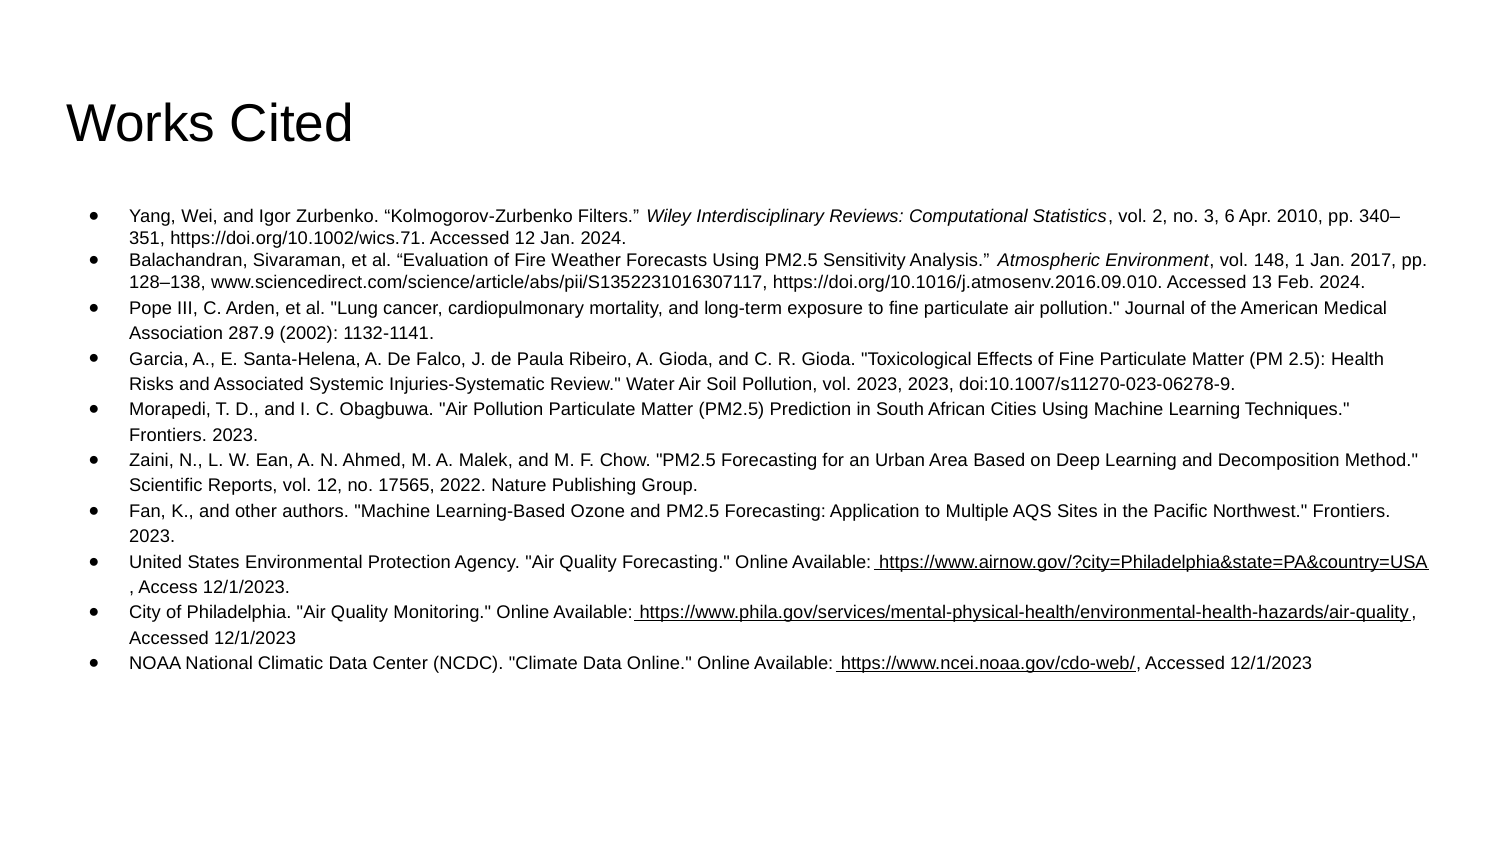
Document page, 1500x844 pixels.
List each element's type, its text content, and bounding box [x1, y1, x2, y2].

title Works Cited [51, 72, 1449, 167]
list Yang, Wei, and Igor Zurbenko. “Kolmogorov-Zurbenko Filters.” Wiley Interdisciplinary Reviews: Computational Statistics, vol. 2, no. 3, 6 Apr. 2010, pp. 340–351, https://doi.org/10.1002/wics.71. Accessed 12 Jan. 2024. Balachandran, Sivaraman, et al. “Evaluation of Fire Weather Forecasts Using PM2.5 Sensitivity Analysis.” Atmospheric Environment, vol. 148, 1 Jan. 2017, pp. 128–138, www.sciencedirect.com/science/article/abs/pii/S1352231016307117, https://doi.org/10.1016/j.atmosenv.2016.09.010. Accessed 13 Feb. 2024. Pope III, C. Arden, et al. "Lung cancer, cardiopulmonary mortality, and long-term exposure to fine particulate air pollution." Journal of the American Medical Association 287.9 (2002): 1132-1141. Garcia, A., E. Santa-Helena, A. De Falco, J. de Paula Ribeiro, A. Gioda, and C. R. Gioda. "Toxicological Effects of Fine Particulate Matter (PM 2.5): Health Risks and Associated Systemic Injuries-Systematic Review." Water Air Soil Pollution, vol. 2023, 2023, doi:10.1007/s11270-023-06278-9. Morapedi, T. D., and I. C. Obagbuwa. "Air Pollution Particulate Matter (PM2.5) Prediction in South African Cities Using Machine Learning Techniques." Frontiers. 2023. Zaini, N., L. W. Ean, A. N. Ahmed, M. A. Malek, and M. F. Chow. "PM2.5 Forecasting for an Urban Area Based on Deep Learning and Decomposition Method." Scientific Reports, vol. 12, no. 17565, 2022. Nature Publishing Group. Fan, K., and other authors. "Machine Learning-Based Ozone and PM2.5 Forecasting: Application to Multiple AQS Sites in the Pacific Northwest." Frontiers. 2023. United States Environmental Protection Agency. "Air Quality Forecasting." Online Available: https://www.airnow.gov/?city=Philadelphia&state=PA&country=USA, Access 12/1/2023. City of Philadelphia. "Air Quality Monitoring." Online Available: https://www.phila.gov/services/mental-physical-health/environmental-health-hazards/air-quality, Accessed 12/1/2023 NOAA National Climatic Data Center (NCDC). "Climate Data Online." Online Available: https://www.ncei.noaa.gov/cdo-web/, Accessed 12/1/2023 ‌ [51, 189, 1449, 750]
